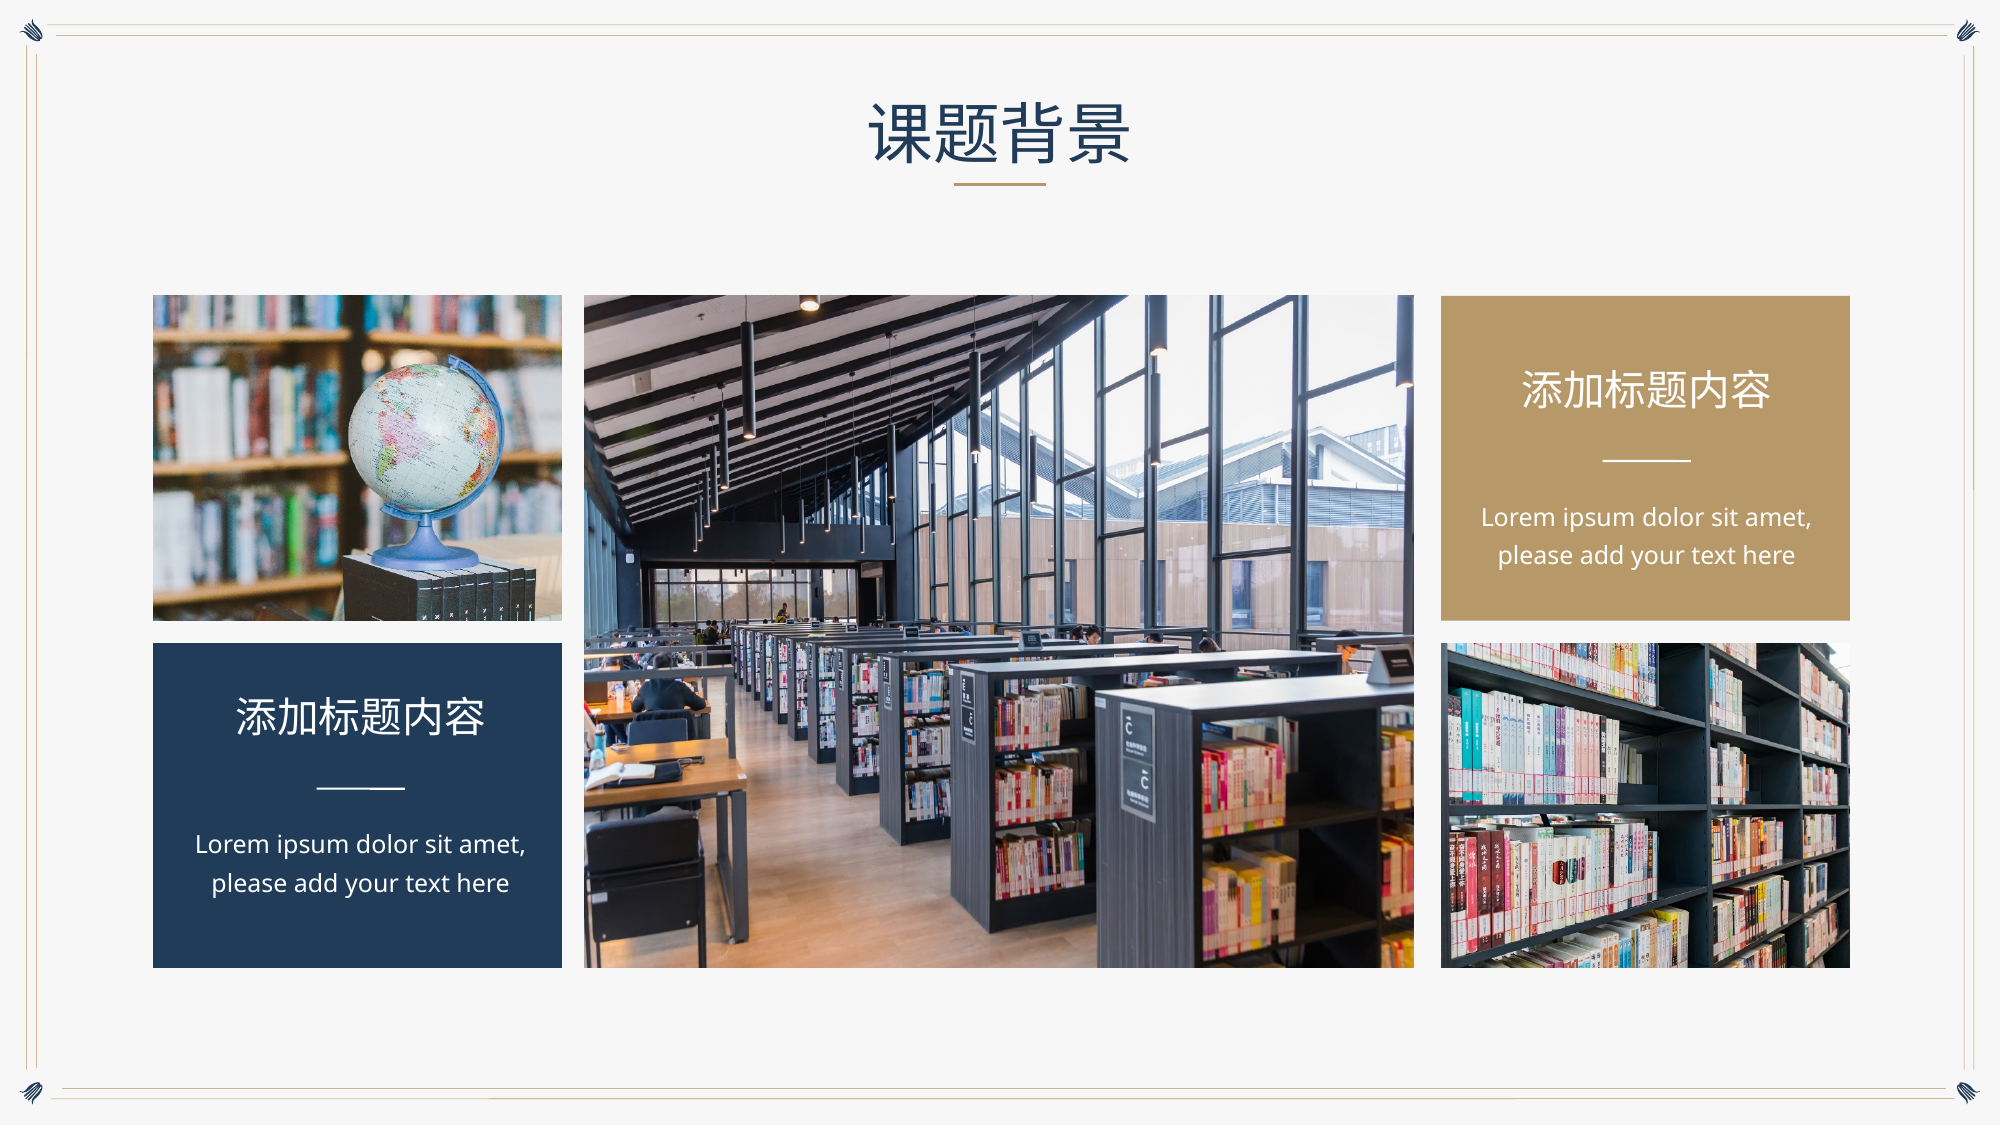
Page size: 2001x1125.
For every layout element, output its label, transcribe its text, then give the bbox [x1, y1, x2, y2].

text_box 课题背景 [851, 84, 1149, 180]
text_box [1441, 295, 1850, 621]
picture [153, 295, 562, 621]
picture [584, 295, 1414, 968]
picture [1440, 643, 1850, 968]
text_box 添加标题内容 [1506, 356, 1787, 421]
text_box 添加标题内容 [220, 683, 501, 749]
text_box Lorem ipsum dolor sit amet, please add your text here [163, 812, 558, 906]
text_box [153, 643, 562, 968]
text_box Lorem ipsum dolor sit amet, please add your text here [1449, 484, 1844, 578]
